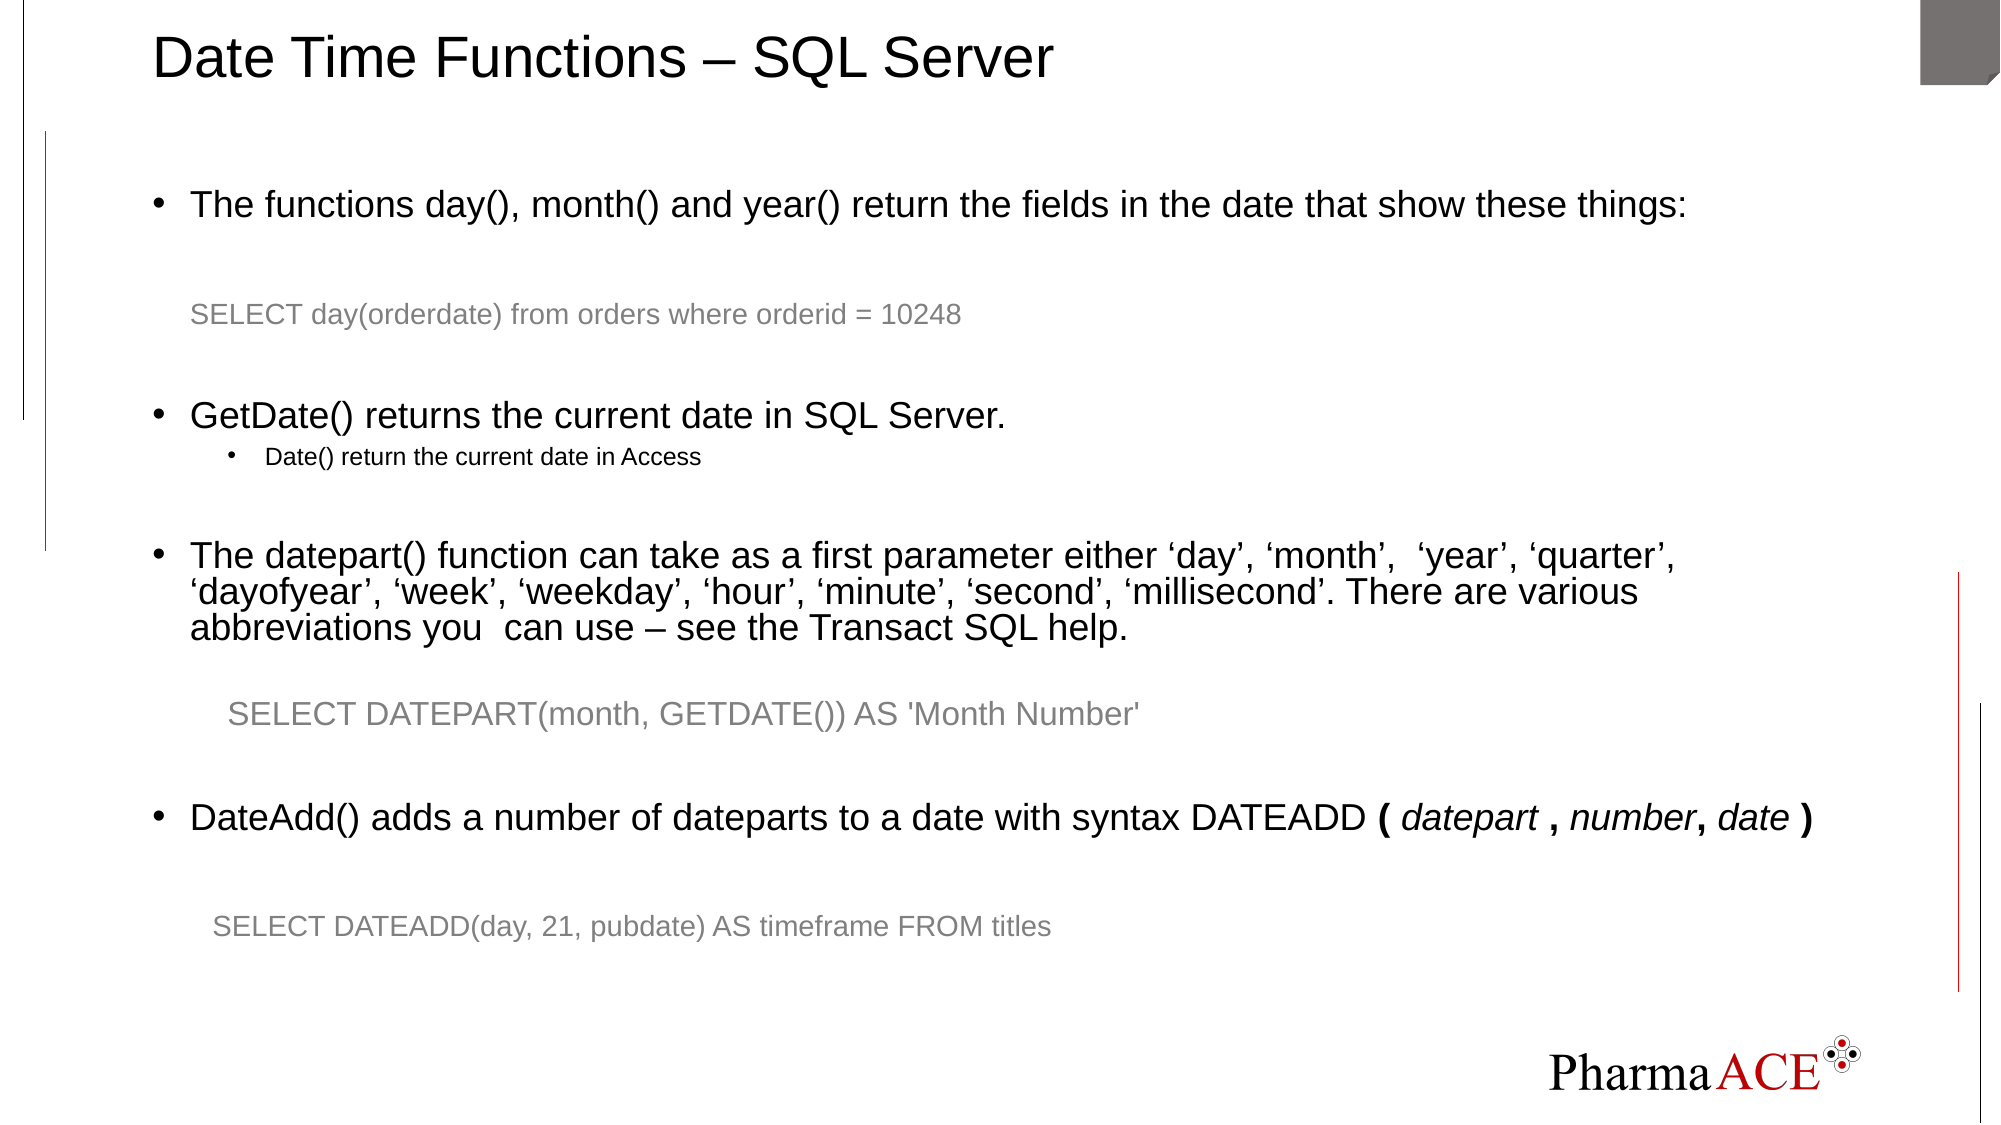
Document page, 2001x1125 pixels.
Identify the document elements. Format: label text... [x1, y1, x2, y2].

list The functions day(), month() and year() return the fields in the date that show these things: SELECT day(orderdate) from orders where orderid = 10248 GetDate() returns the current date in SQL Server. Date() return the current date in Access The datepart() function can take as a first parameter either ‘day’, ‘month’, ‘year’, ‘quarter’, ‘dayofyear’, ‘week’, ‘weekday’, ‘hour’, ‘minute’, ‘second’, ‘millisecond’. There are various abbreviations you can use – see the Transact SQL help. SELECT DATEPART(month, GETDATE()) AS 'Month Number' DateAdd() adds a number of dateparts to a date with syntax DATEADD ( datepart , number, date ) SELECT DATEADD(day, 21, pubdate) AS timeframe FROM titles [137, 181, 1868, 1017]
picture [1539, 1023, 1870, 1112]
title Date Time Functions – SQL Server [137, 19, 1868, 168]
